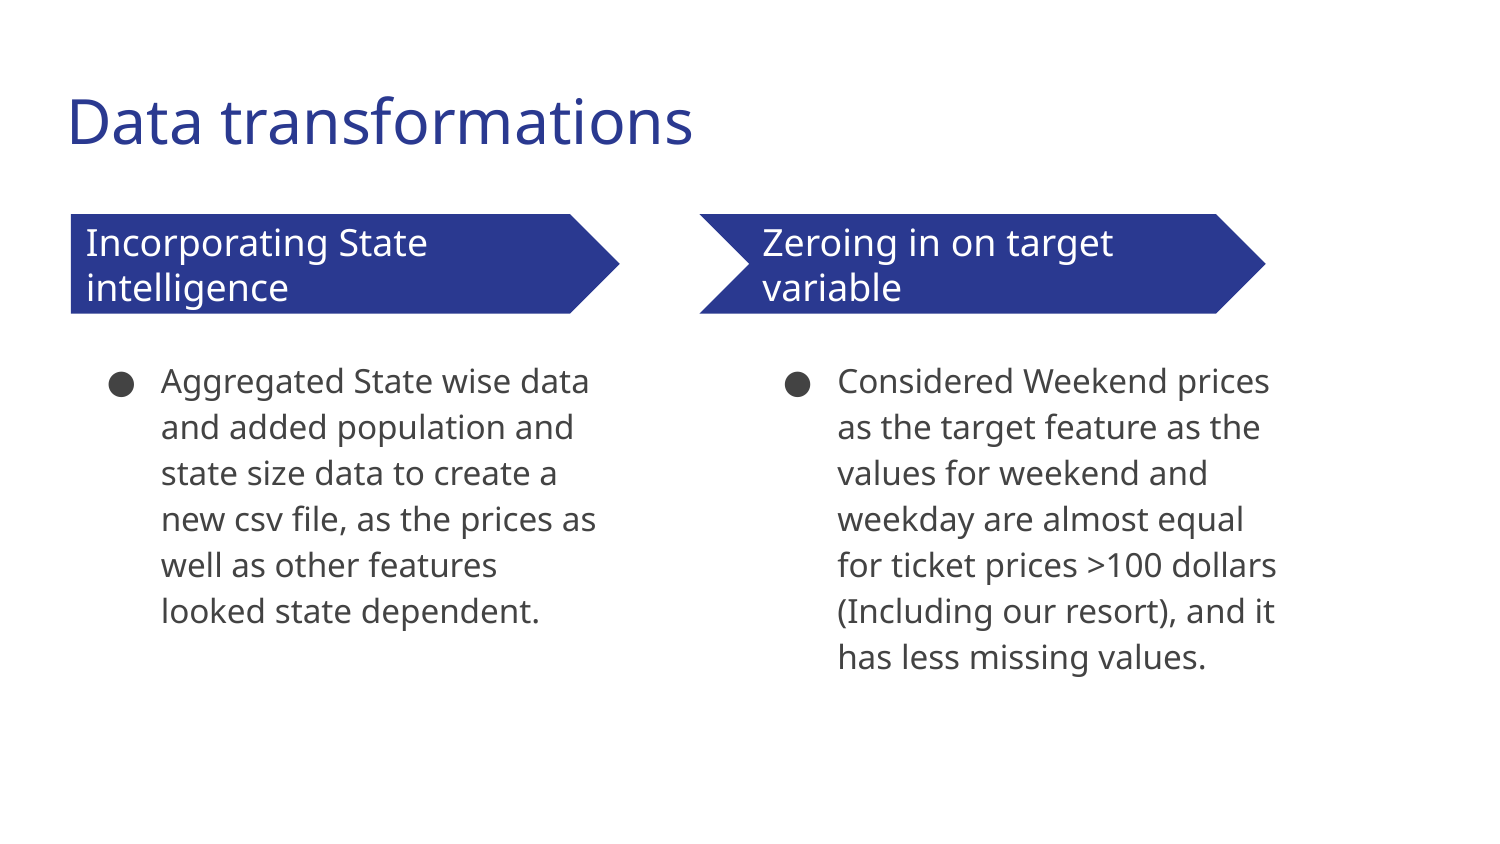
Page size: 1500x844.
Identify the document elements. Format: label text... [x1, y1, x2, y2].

list Considered Weekend prices as the target feature as the values for weekend and weekday are almost equal for ticket prices >100 dollars (Including our resort), and it has less missing values. [747, 339, 1297, 775]
text_box [699, 214, 1240, 262]
list Aggregated State wise data and added population and state size data to create a new csv file, as the prices as well as other features looked state dependent. [70, 339, 621, 775]
list Zeroing in on target variable [747, 238, 1266, 290]
list Incorporating State intelligence [70, 238, 620, 290]
text_box [70, 290, 594, 314]
text_box [70, 214, 594, 238]
title Data transformations [51, 67, 1449, 167]
text_box [699, 266, 1240, 314]
